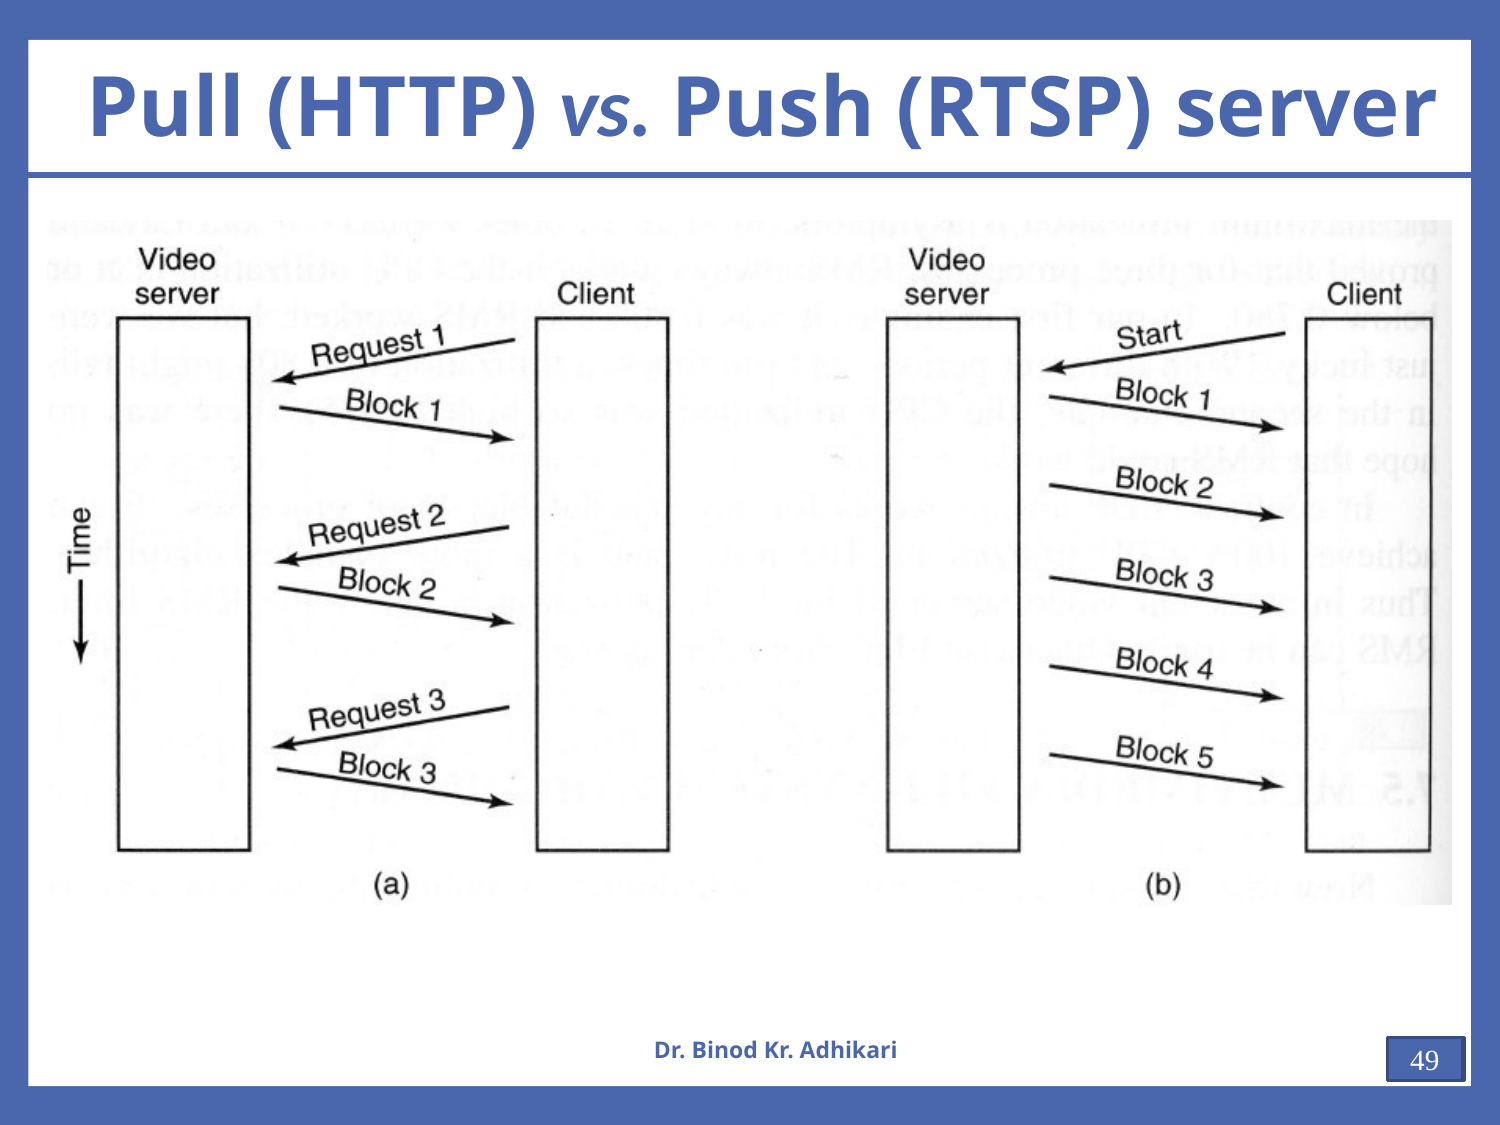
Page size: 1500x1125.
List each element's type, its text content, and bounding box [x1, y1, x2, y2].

footer Dr. Binod Kr. Adhikari [485, 1020, 1067, 1081]
title Pull (HTTP) vs. Push (RTSP) server [47, 6, 1475, 197]
picture [47, 220, 1453, 905]
